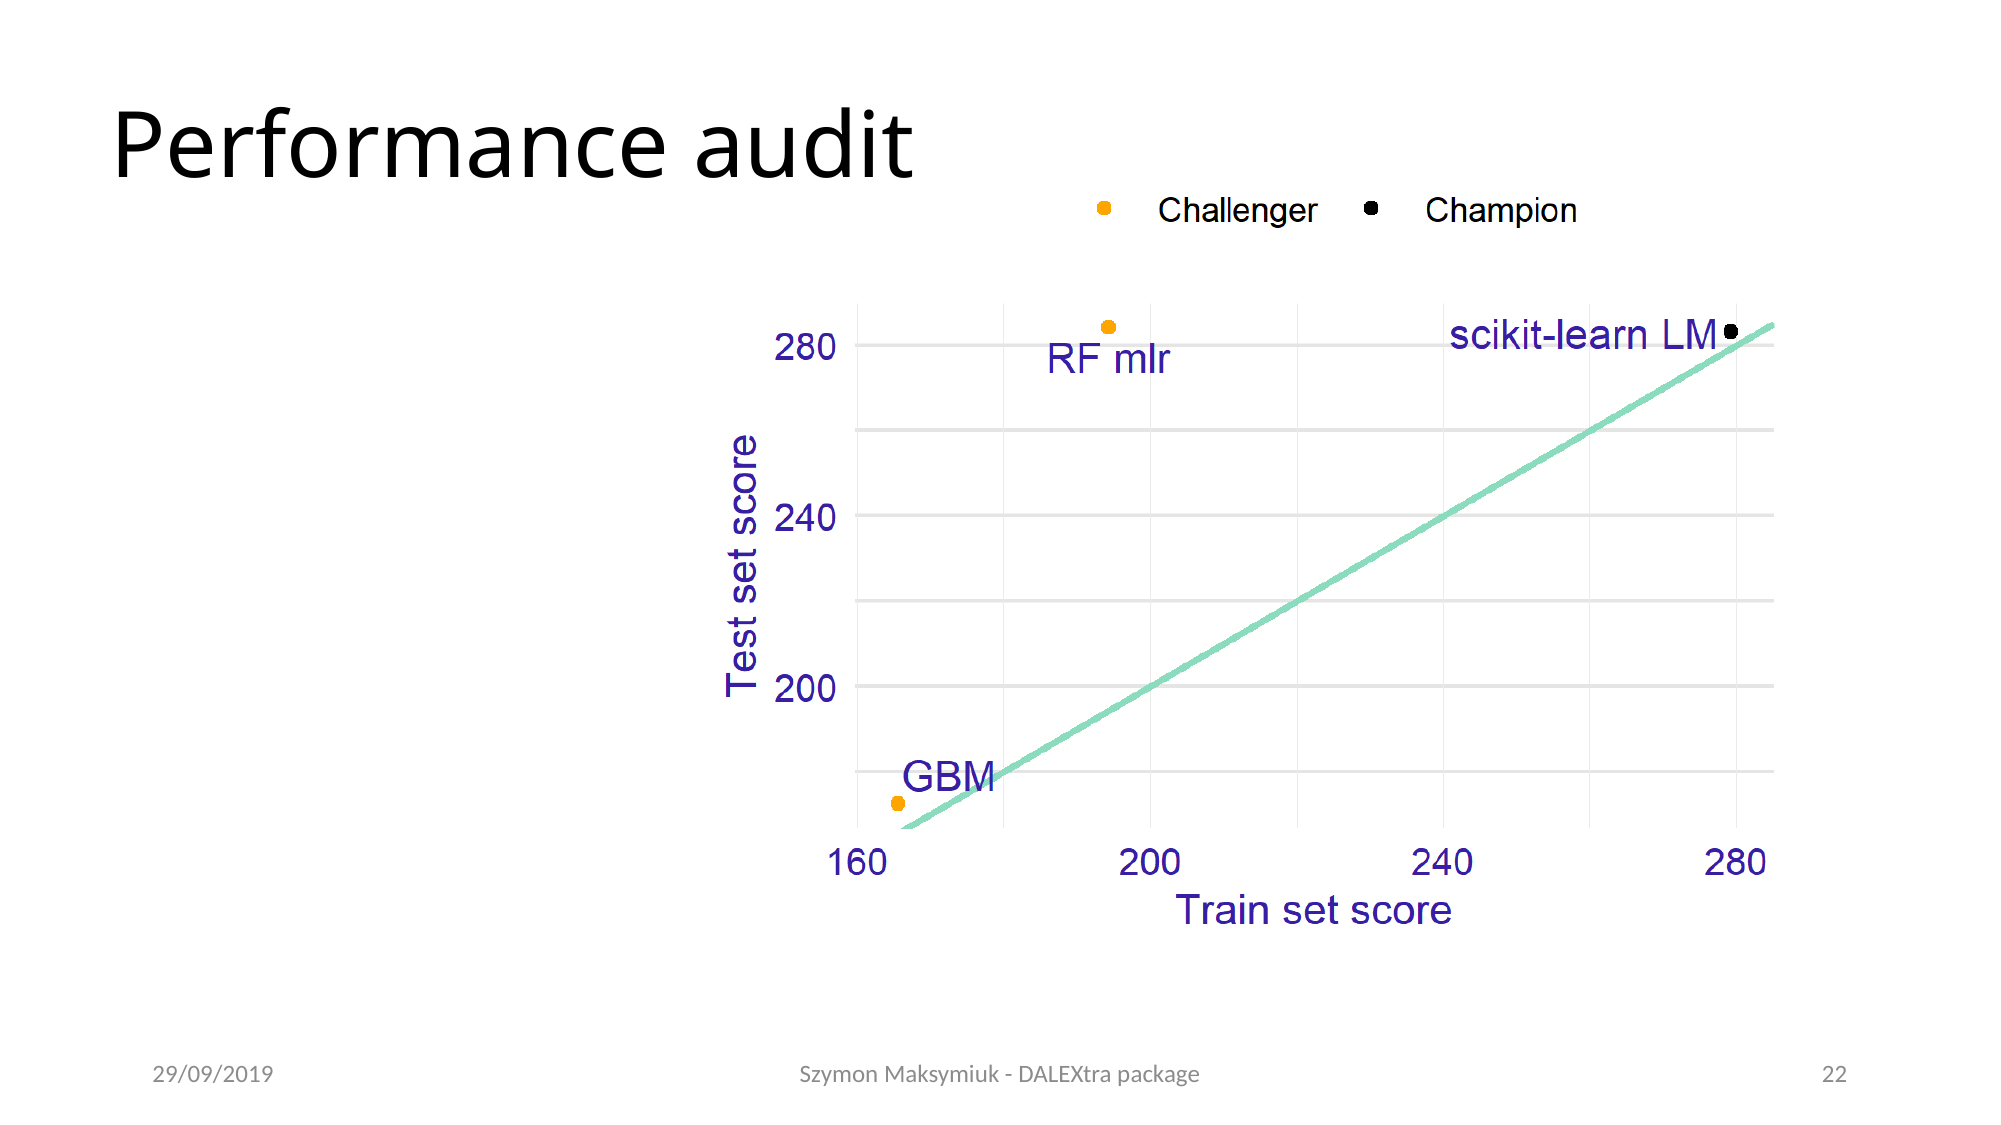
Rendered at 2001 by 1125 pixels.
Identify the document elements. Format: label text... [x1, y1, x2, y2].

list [704, 134, 1794, 952]
title Performance audit [95, 39, 1821, 257]
slide_number 22 [1412, 1042, 1863, 1103]
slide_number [137, 1042, 588, 1103]
footer Szymon Maksymiuk - DALEXtra package [662, 1042, 1338, 1103]
